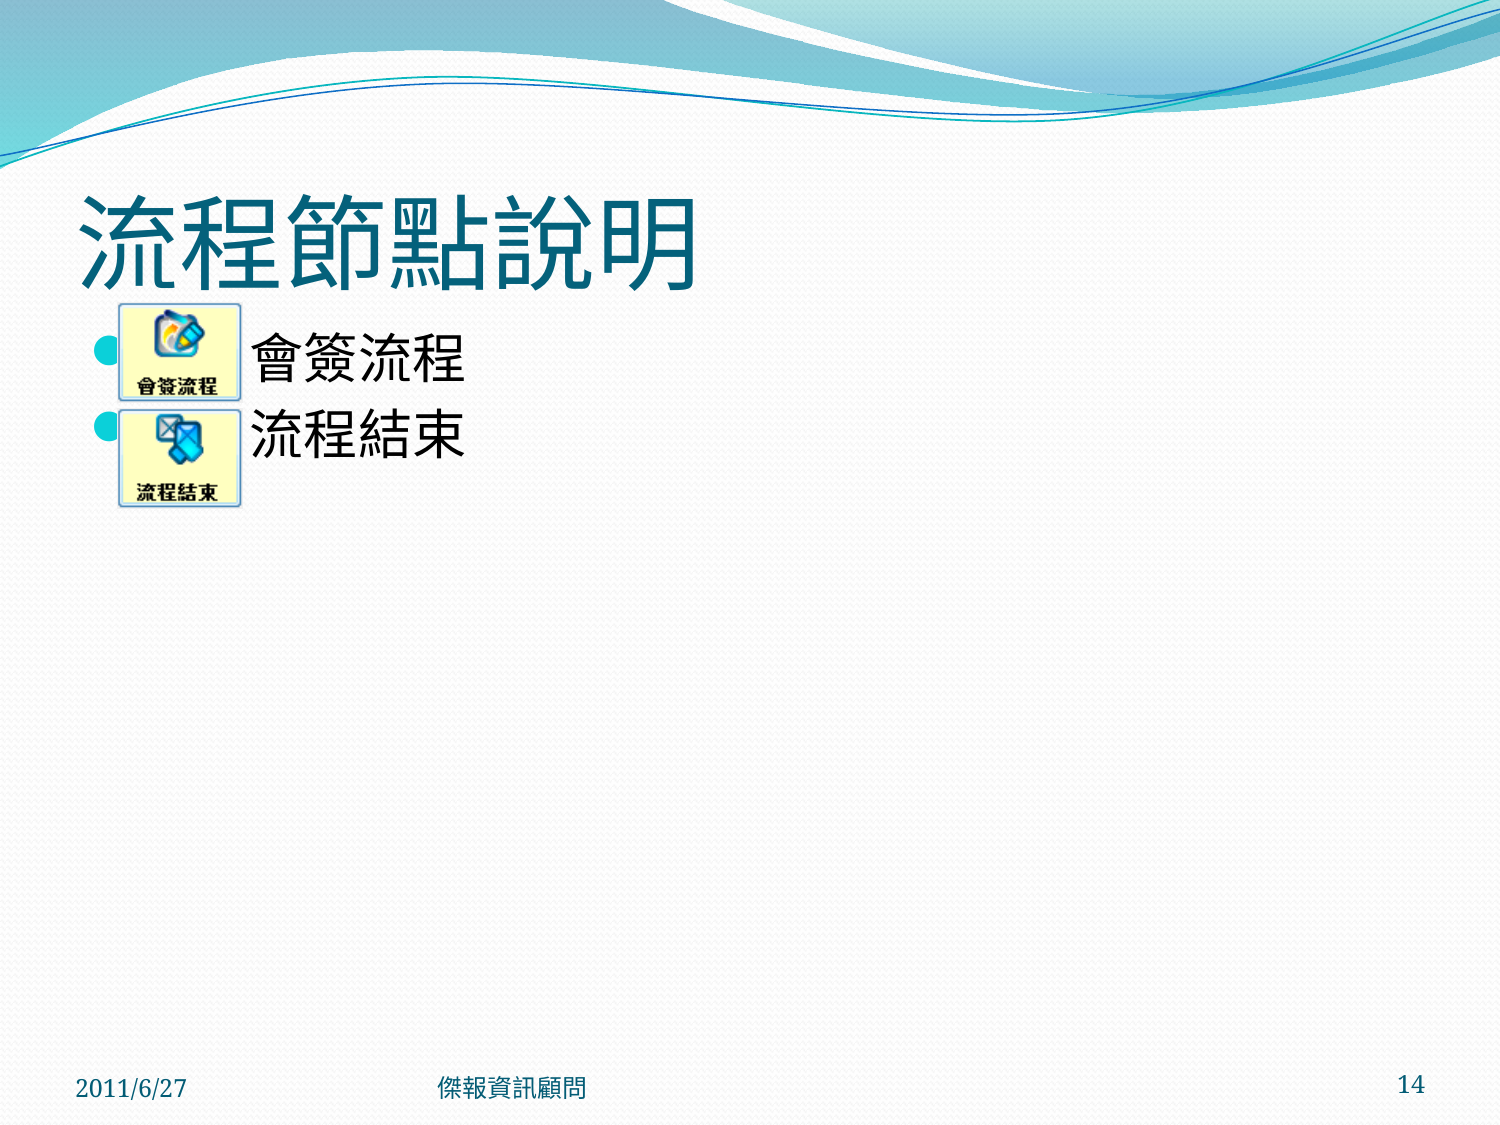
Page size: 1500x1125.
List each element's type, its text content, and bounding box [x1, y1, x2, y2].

slide_number 14 [1299, 1042, 1425, 1103]
picture [116, 408, 243, 510]
footer 傑報資訊顧問 [437, 1042, 988, 1103]
title 流程節點說明 [75, 115, 1425, 303]
list 會簽流程 流程結束 [75, 317, 1425, 1038]
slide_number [75, 1042, 425, 1103]
picture [116, 302, 243, 403]
